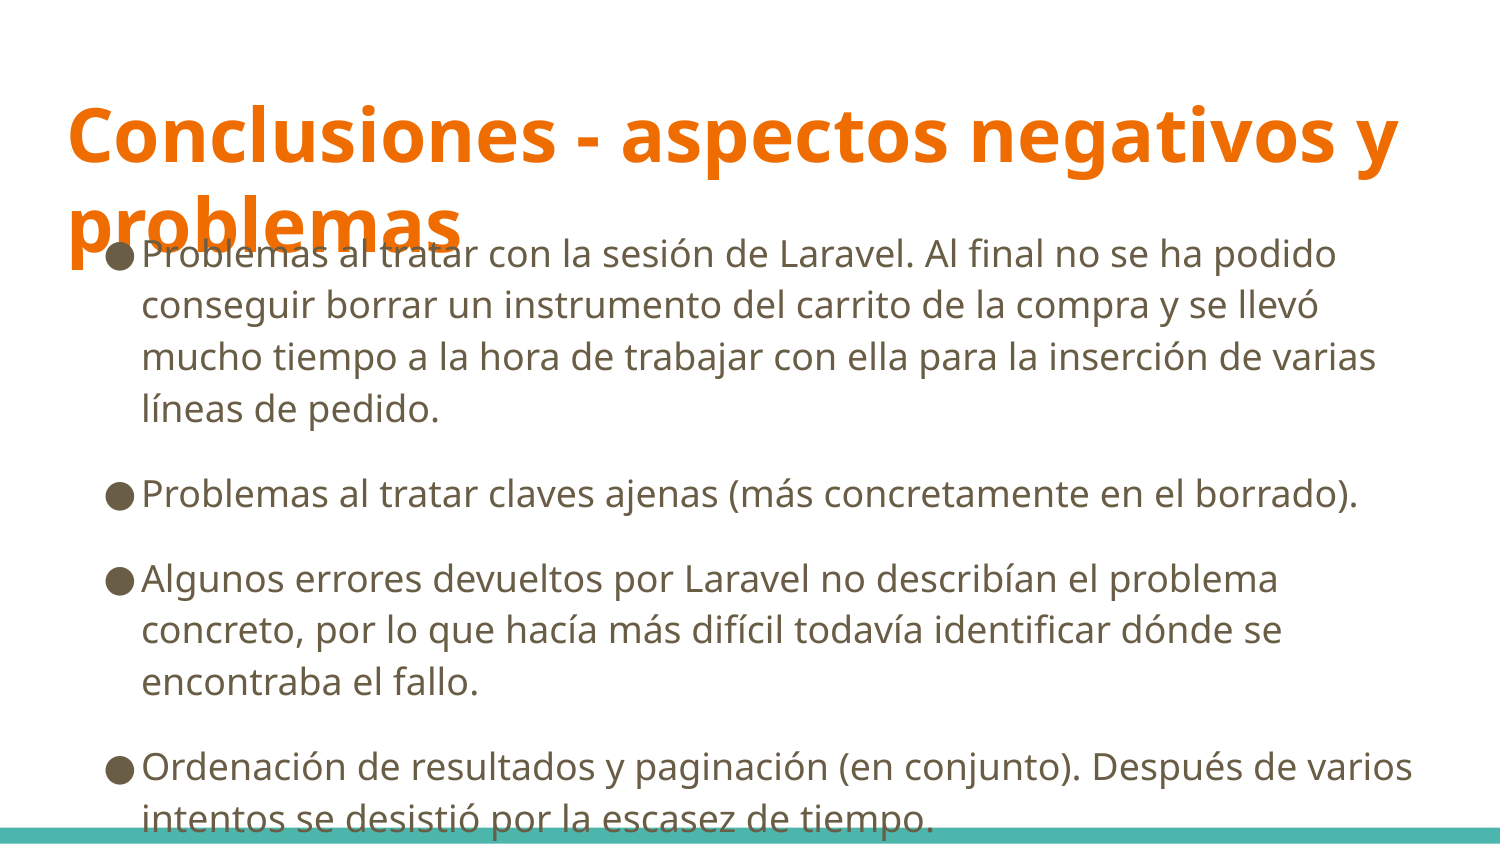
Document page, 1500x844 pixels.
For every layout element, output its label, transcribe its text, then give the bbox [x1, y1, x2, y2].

title Conclusiones - aspectos negativos y problemas [51, 72, 1449, 189]
list Problemas al tratar con la sesión de Laravel. Al final no se ha podido conseguir borrar un instrumento del carrito de la compra y se llevó mucho tiempo a la hora de trabajar con ella para la inserción de varias líneas de pedido. Problemas al tratar claves ajenas (más concretamente en el borrado). Algunos errores devueltos por Laravel no describían el problema concreto, por lo que hacía más difícil todavía identificar dónde se encontraba el fallo. Ordenación de resultados y paginación (en conjunto). Después de varios intentos se desistió por la escasez de tiempo. [51, 207, 1449, 750]
